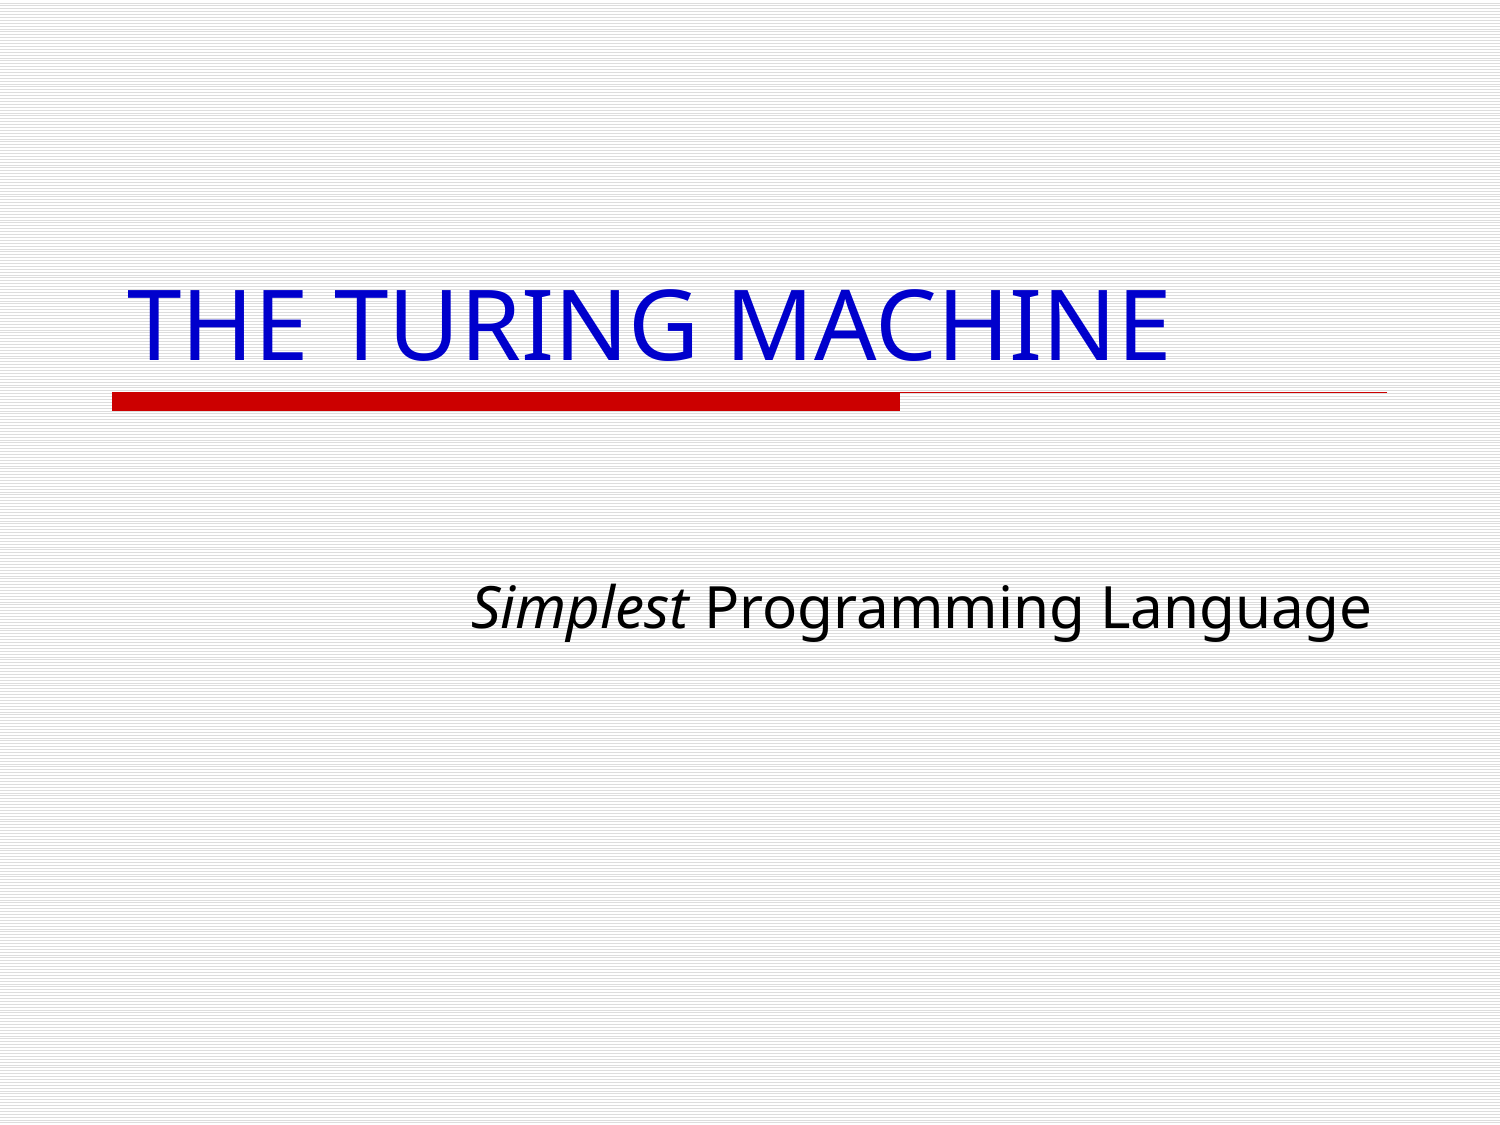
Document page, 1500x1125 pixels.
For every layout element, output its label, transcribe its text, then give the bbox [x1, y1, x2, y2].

subtitle Simplest Programming Language [237, 562, 1388, 825]
title THE TURING MACHINE [112, 162, 1388, 388]
